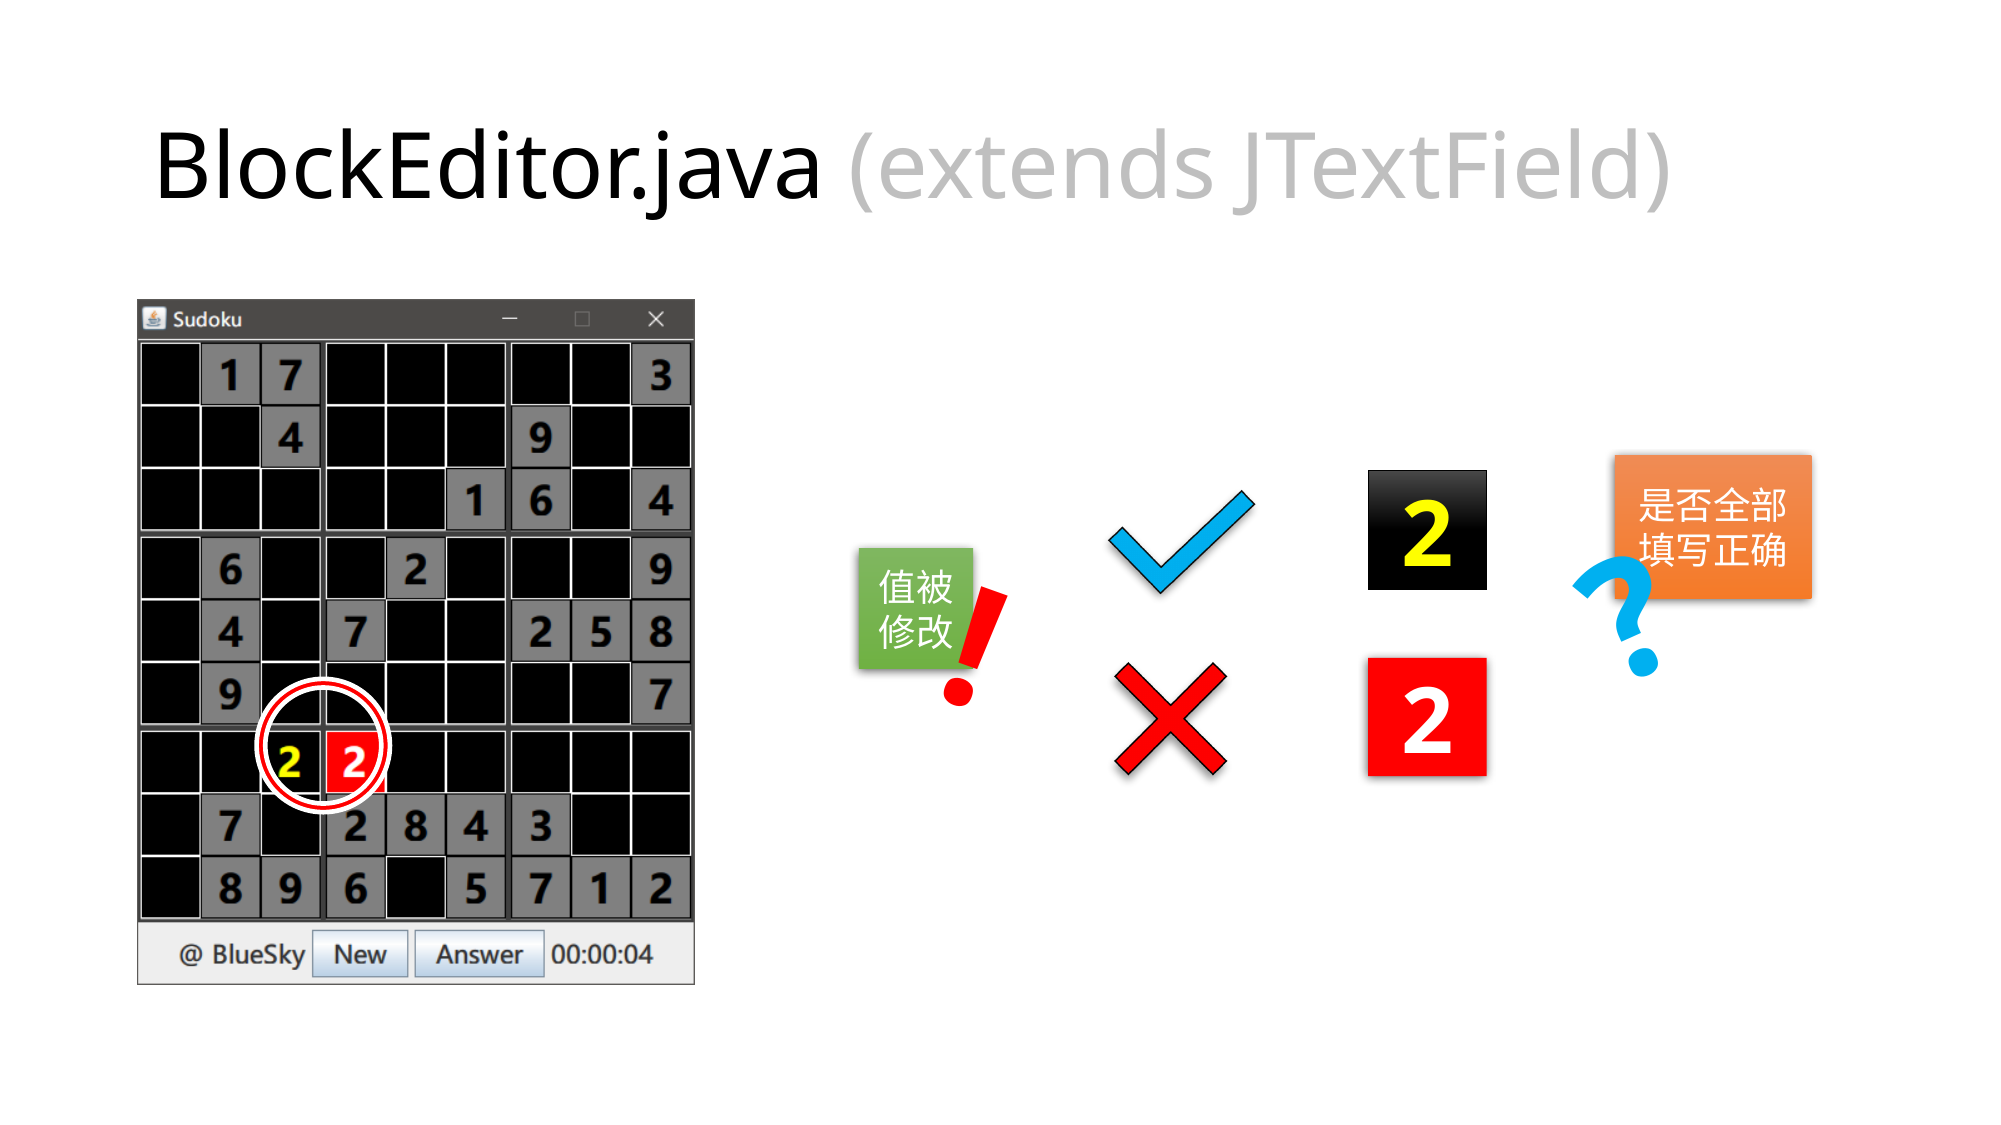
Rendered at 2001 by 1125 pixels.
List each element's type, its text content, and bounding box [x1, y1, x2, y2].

title BlockEditor.java (extends JTextField) [137, 59, 1863, 278]
text_box 是否全部填写正确 [1614, 455, 1812, 599]
picture [1106, 466, 1257, 617]
text_box ! [905, 527, 1083, 767]
text_box 2 [1368, 657, 1487, 777]
picture [137, 299, 695, 985]
picture [1095, 643, 1246, 794]
text_box ? [1532, 488, 1722, 731]
text_box 2 [1368, 470, 1487, 590]
text_box 值被修改 [858, 548, 969, 669]
